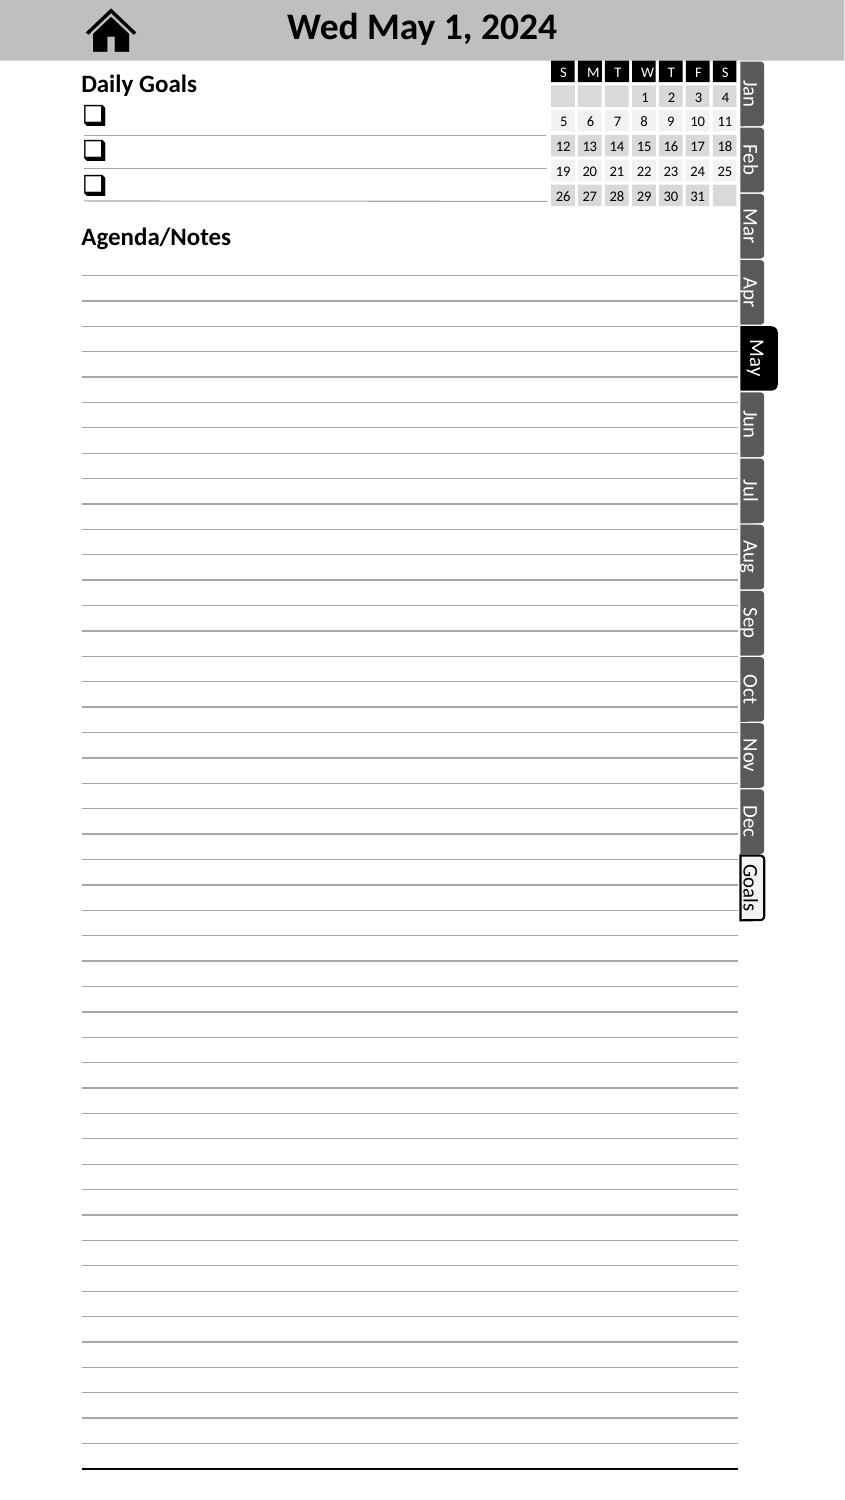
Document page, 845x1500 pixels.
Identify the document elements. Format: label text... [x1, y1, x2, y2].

picture [82, 1, 140, 59]
list Wed May 1, 2024 [190, 0, 655, 61]
